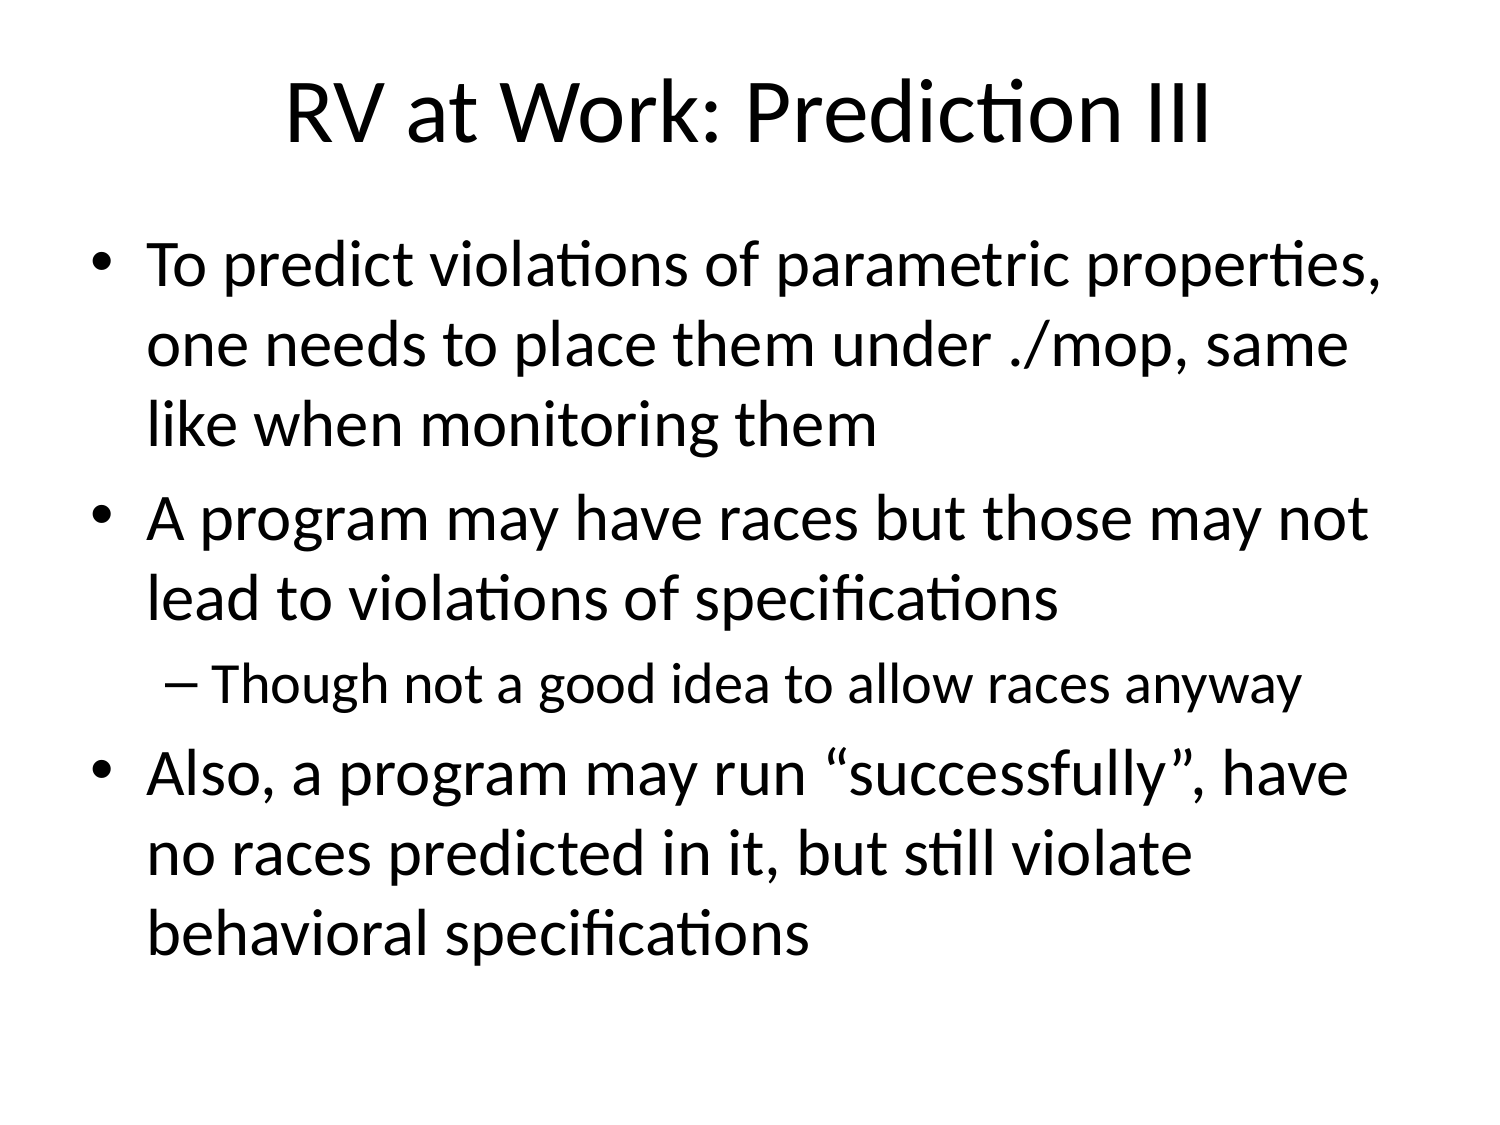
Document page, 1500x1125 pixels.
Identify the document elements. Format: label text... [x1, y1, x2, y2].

list To predict violations of parametric properties, one needs to place them under ./mop, same like when monitoring them A program may have races but those may not lead to violations of specifications Though not a good idea to allow races anyway Also, a program may run “successfully”, have no races predicted in it, but still violate behavioral specifications [75, 212, 1425, 1013]
title RV at Work: Prediction III [75, 12, 1425, 200]
